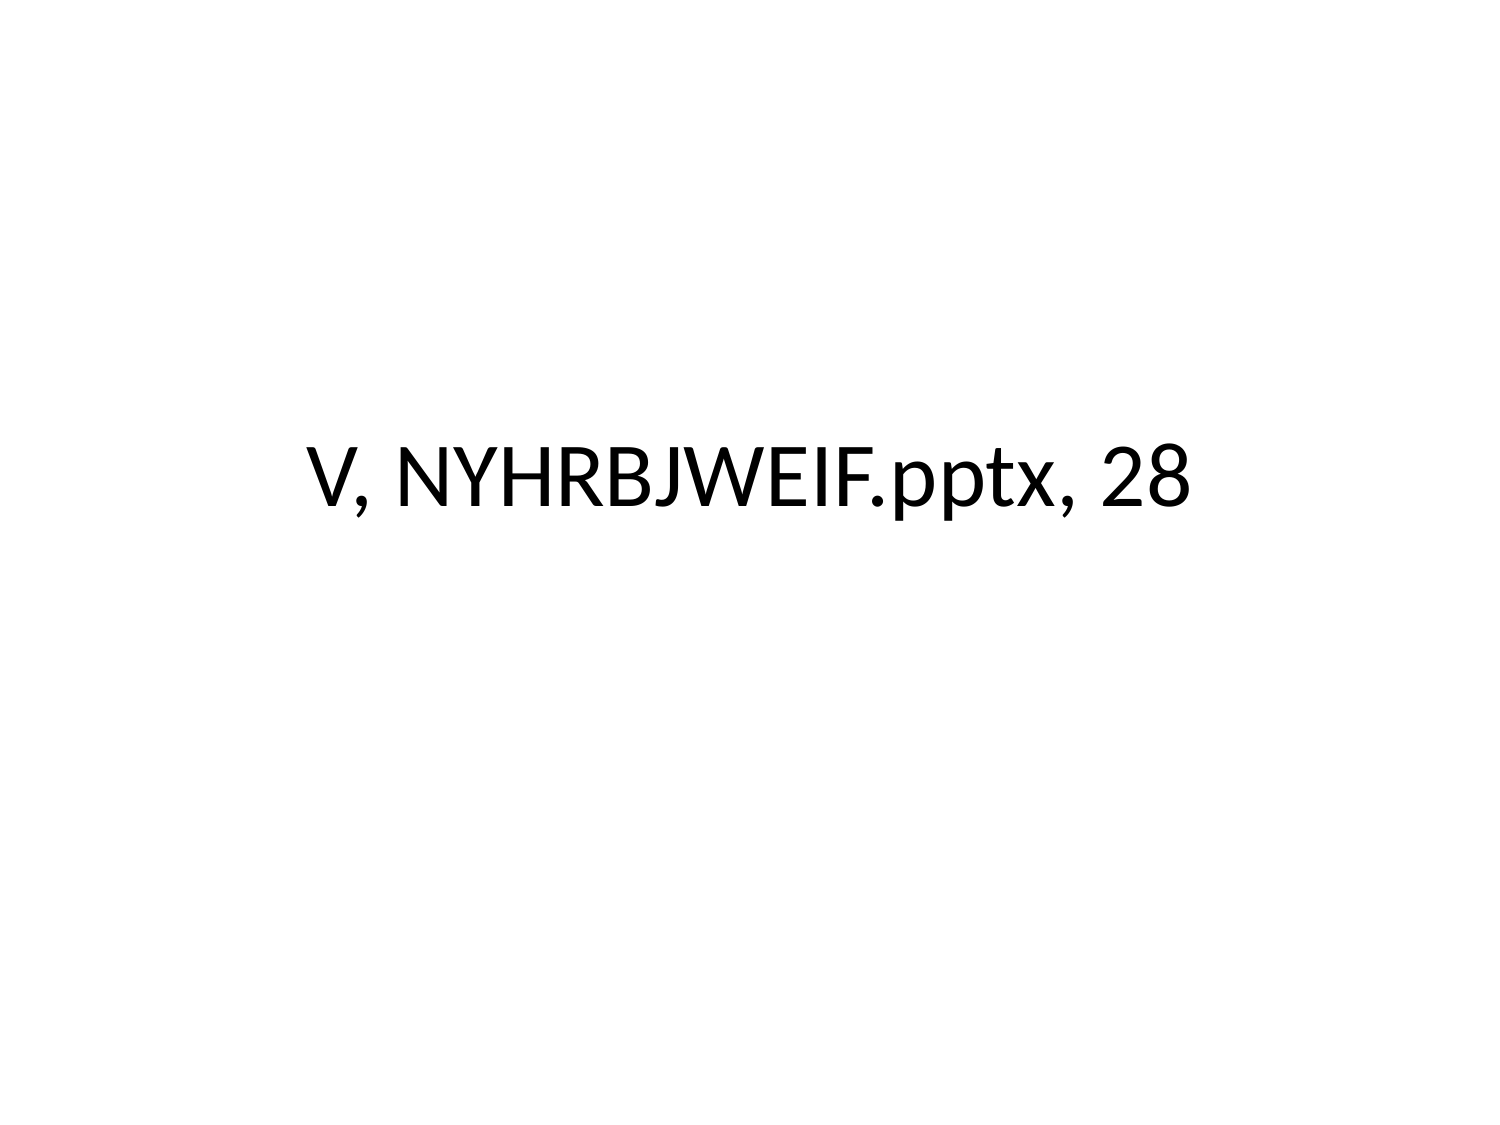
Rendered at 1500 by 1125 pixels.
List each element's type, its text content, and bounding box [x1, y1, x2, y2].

title V, NYHRBJWEIF.pptx, 28 [112, 349, 1388, 591]
